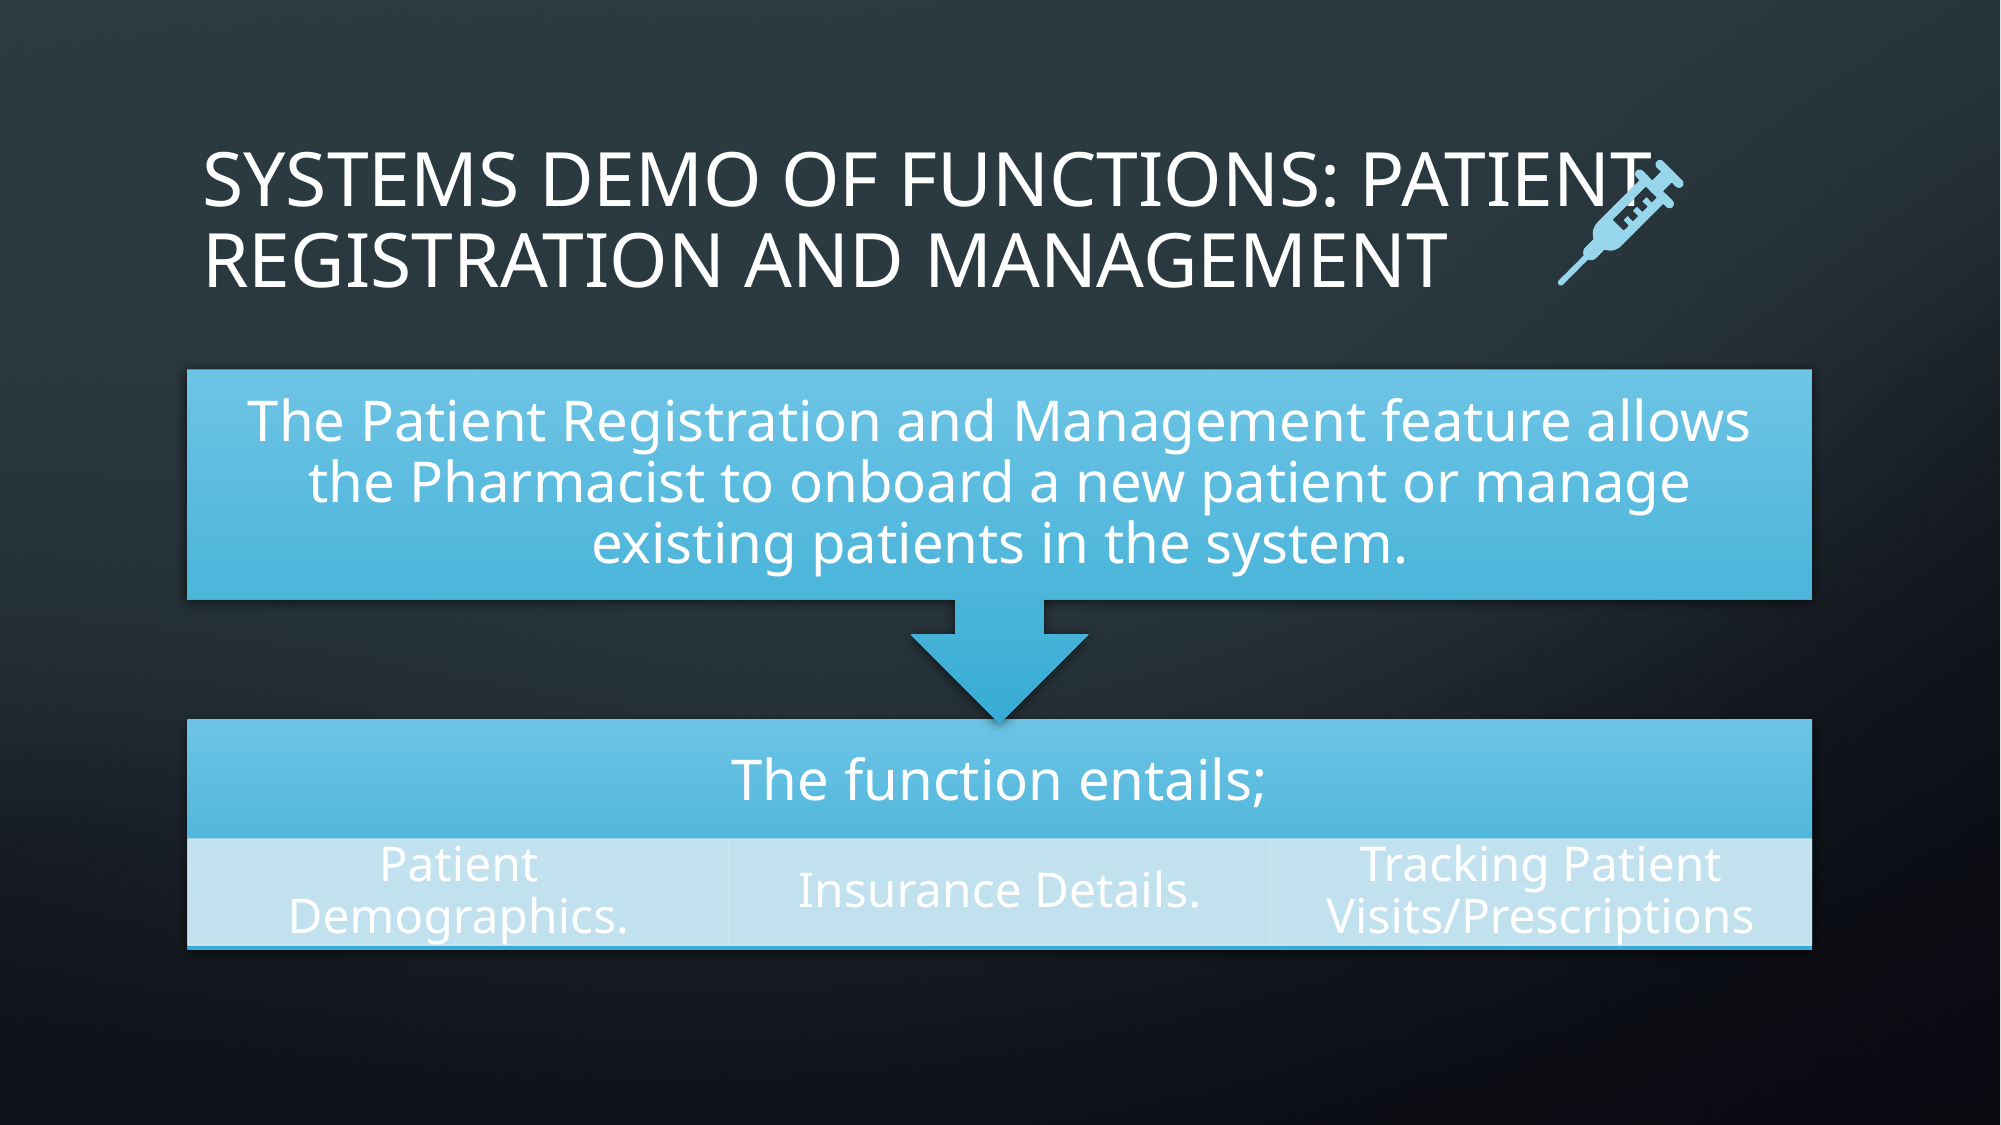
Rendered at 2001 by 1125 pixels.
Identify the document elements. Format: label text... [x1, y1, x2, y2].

picture [1545, 147, 1696, 298]
title Systems Demo of Functions: Patient Registration and Management [187, 101, 1813, 344]
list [186, 368, 1813, 951]
text_box [0, 0, 2000, 1125]
